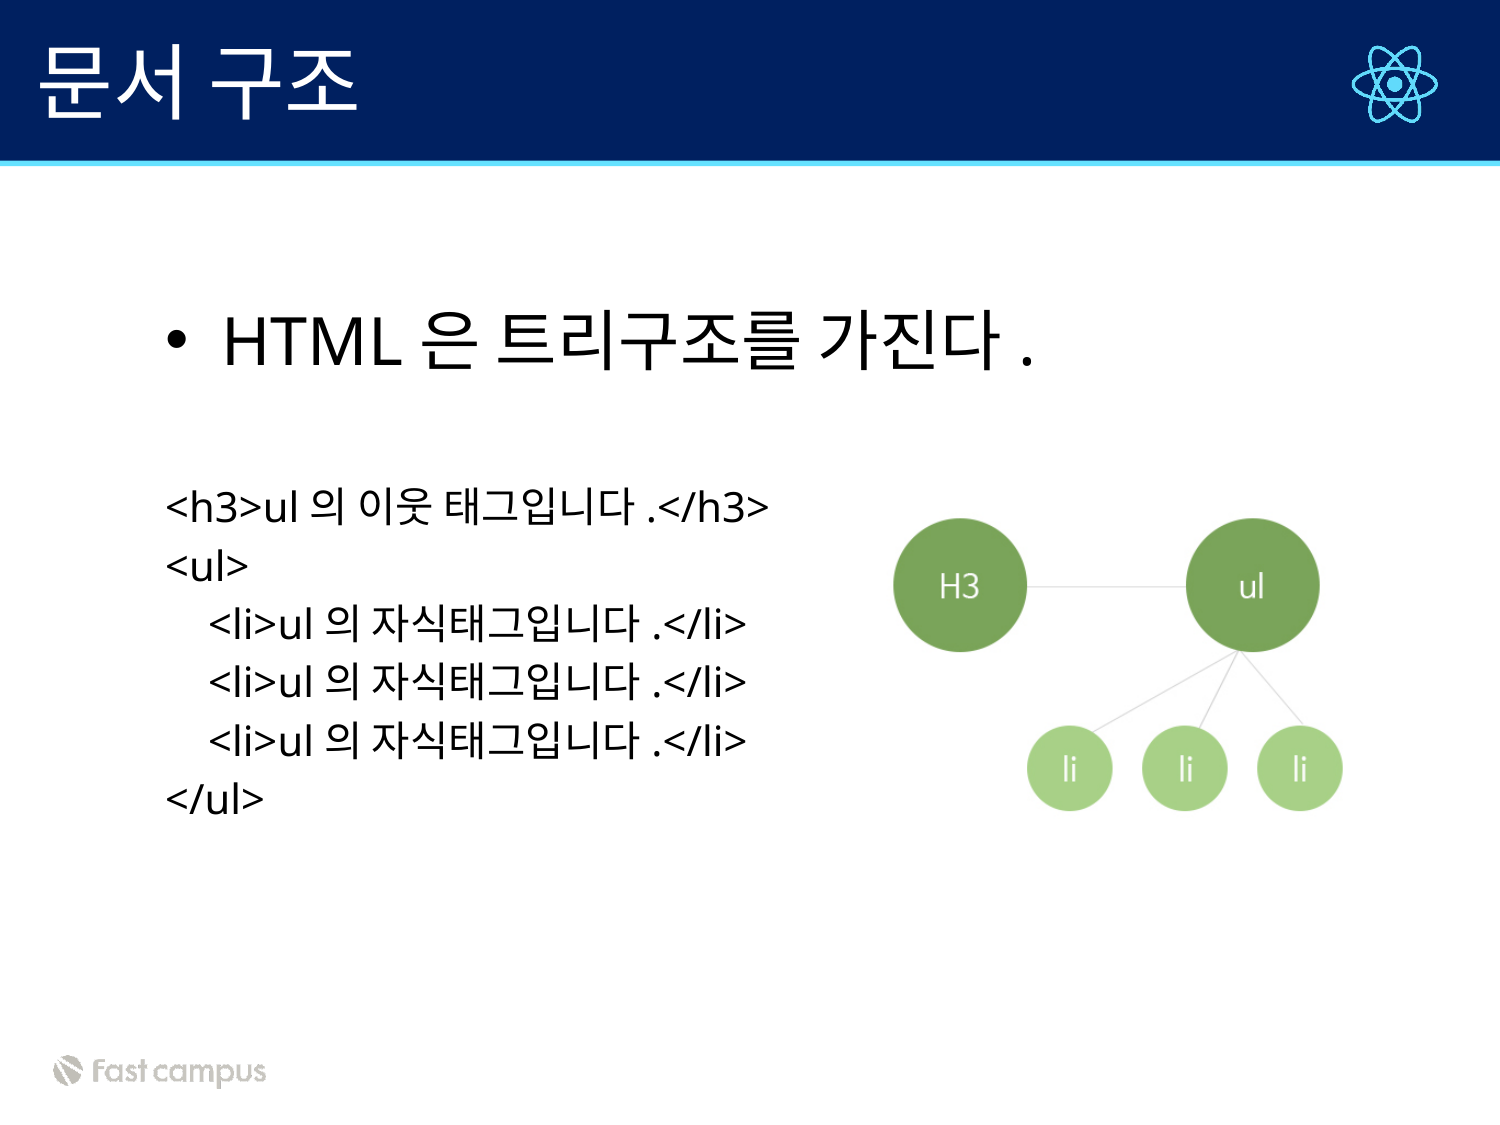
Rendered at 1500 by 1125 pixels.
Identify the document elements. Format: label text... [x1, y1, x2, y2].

picture [53, 1046, 266, 1094]
list HTML은 트리구조를 가진다. <h3>ul의 이웃 태그입니다.</h3> <ul> <li>ul의 자식태그입니다.</li> <li>ul의 자식태그입니다.</li> <li>ul의 자식태그입니다.</li> </ul> [157, 290, 1343, 953]
picture [1380, 36, 1444, 135]
title 문서 구조 [28, 0, 1380, 175]
picture [843, 503, 1391, 833]
